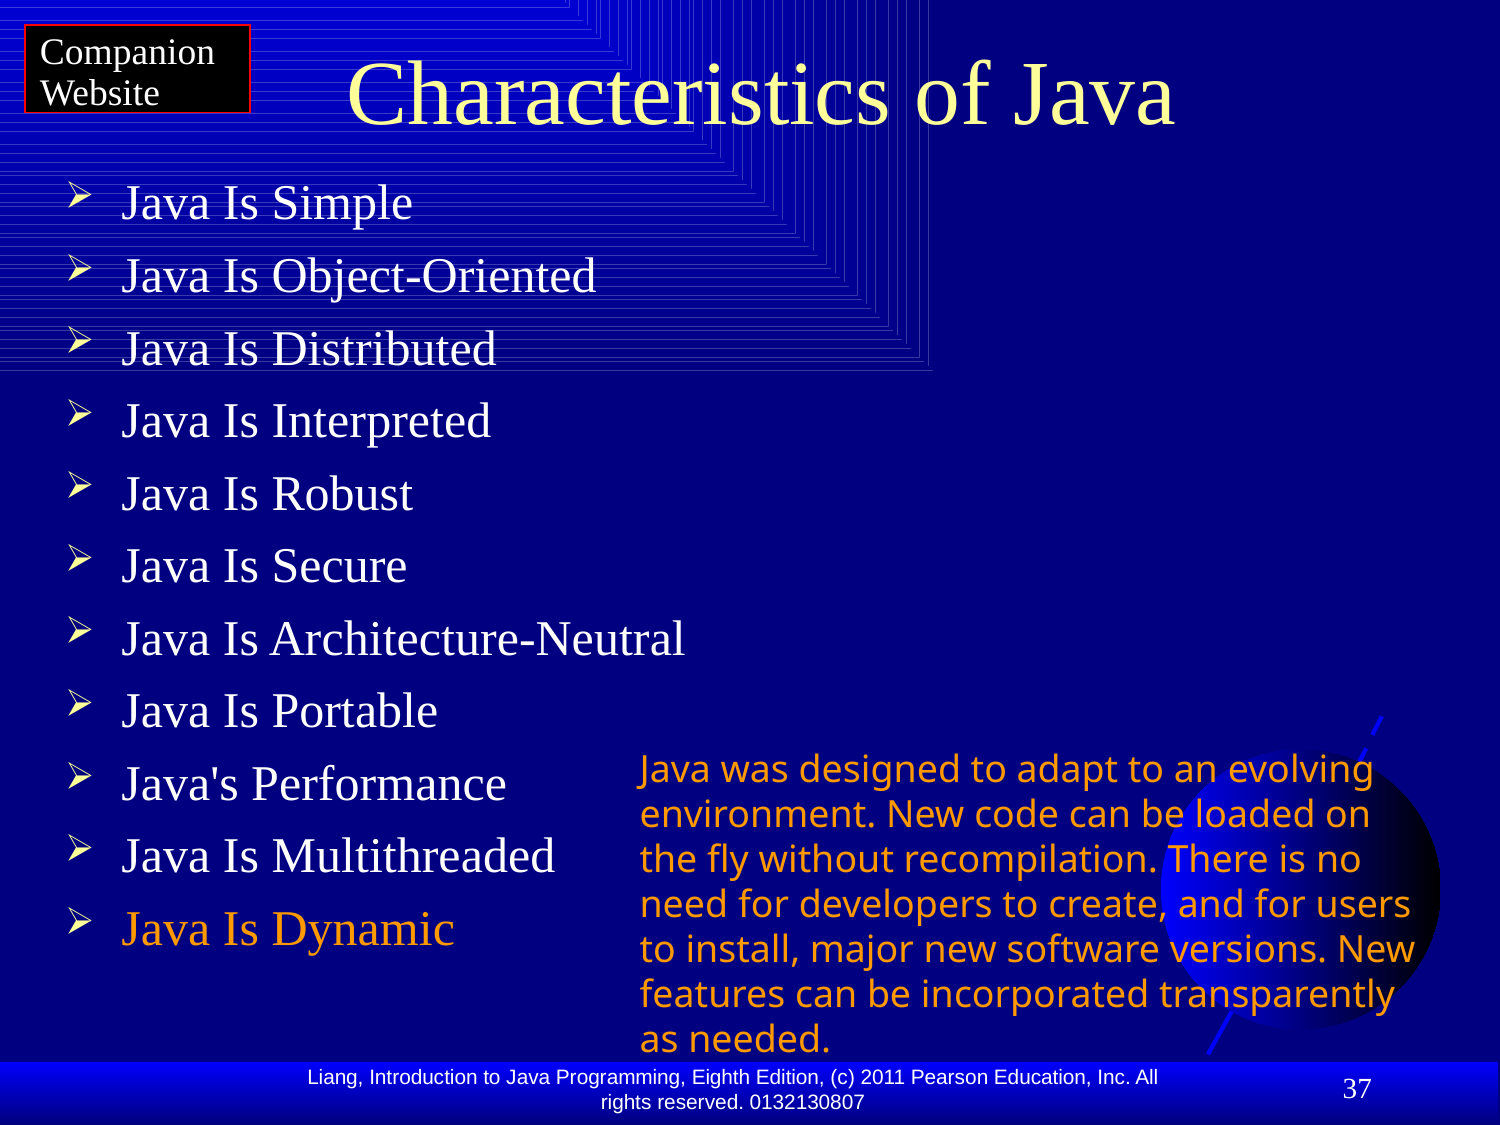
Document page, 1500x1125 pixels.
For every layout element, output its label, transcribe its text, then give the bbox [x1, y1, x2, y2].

text_box 37 [1074, 1068, 1388, 1125]
text_box Companion Website [24, 24, 250, 113]
list Java Is Simple Java Is Object-Oriented Java Is Distributed Java Is Interpreted Java Is Robust Java Is Secure Java Is Architecture-Neutral Java Is Portable Java's Performance Java Is Multithreaded Java Is Dynamic [50, 162, 713, 1025]
title Characteristics of Java [112, 37, 1413, 138]
text_box Java was designed to adapt to an evolving environment. New code can be loaded on the fly without recompilation. There is no need for developers to create, and for users to install, major new software versions. New features can be incorporated transparently as needed. [624, 737, 1450, 1068]
